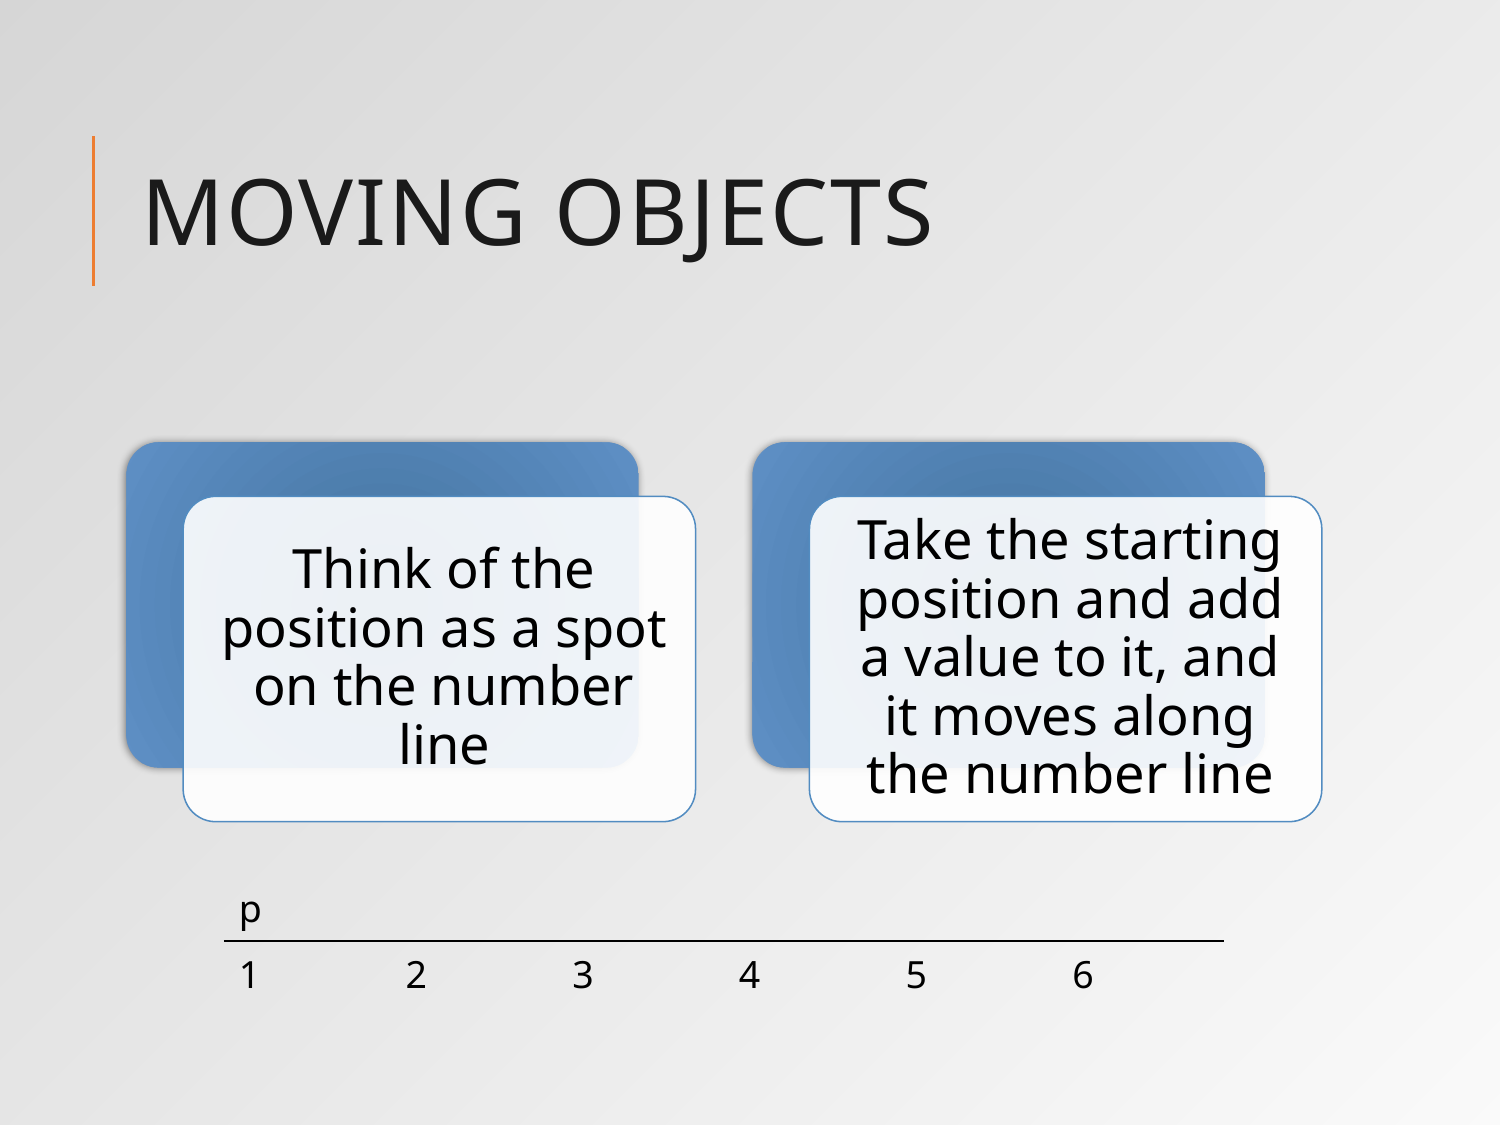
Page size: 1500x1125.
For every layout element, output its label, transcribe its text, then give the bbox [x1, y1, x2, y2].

title Moving Objects [126, 96, 1322, 342]
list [125, 374, 1323, 1036]
